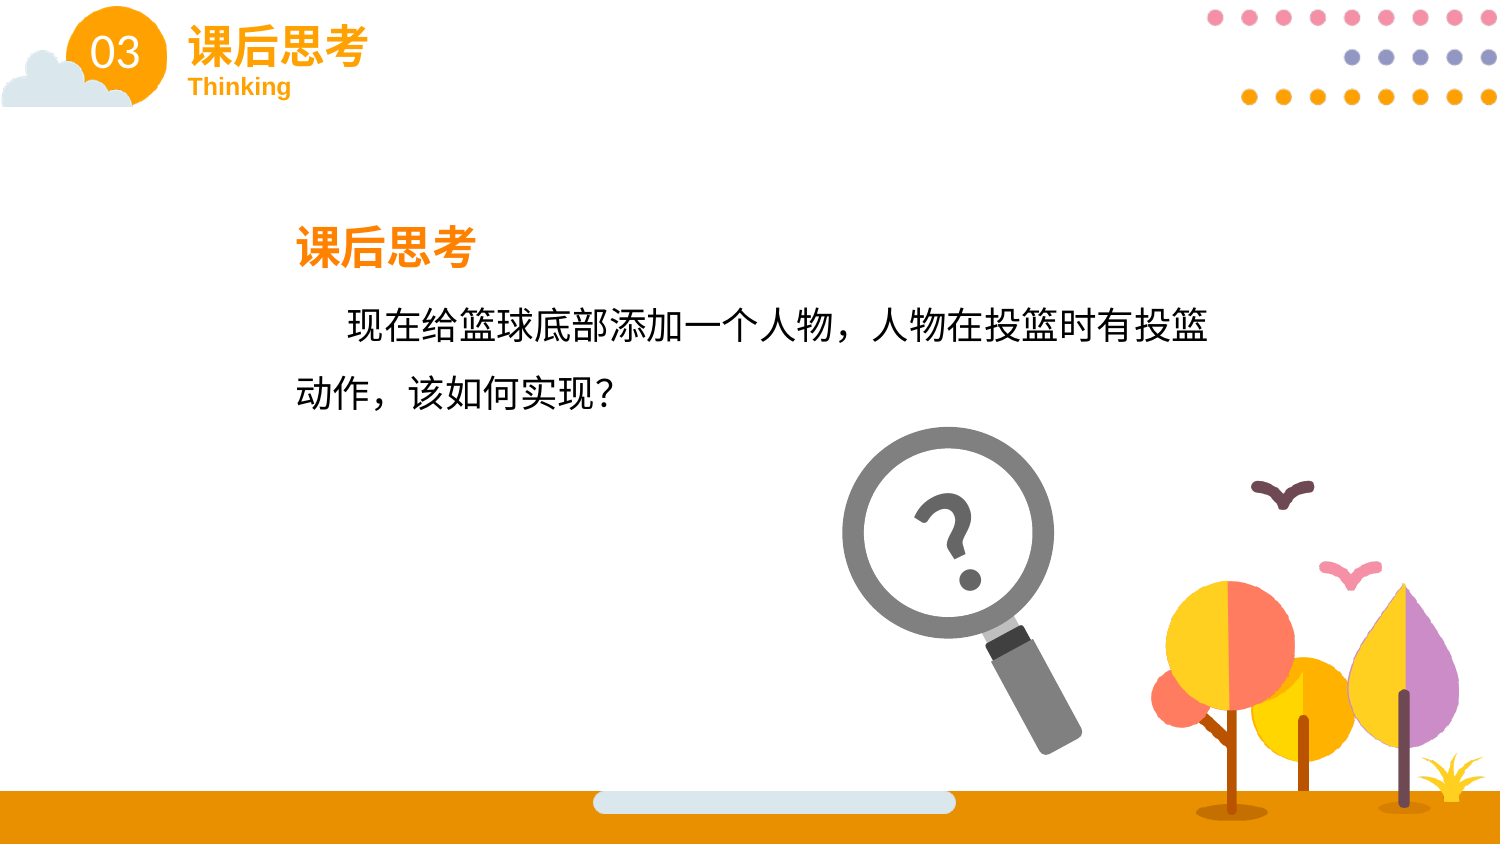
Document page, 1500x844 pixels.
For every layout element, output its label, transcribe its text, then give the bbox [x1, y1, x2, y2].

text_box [874, 418, 1087, 768]
text_box Thinking [172, 63, 964, 109]
picture [66, 6, 167, 11]
picture [0, 50, 167, 107]
picture [1183, 0, 1500, 119]
picture [0, 480, 1500, 844]
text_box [280, 211, 1227, 779]
text_box 03 [57, 11, 172, 87]
text_box 课后思考 [172, 10, 638, 81]
